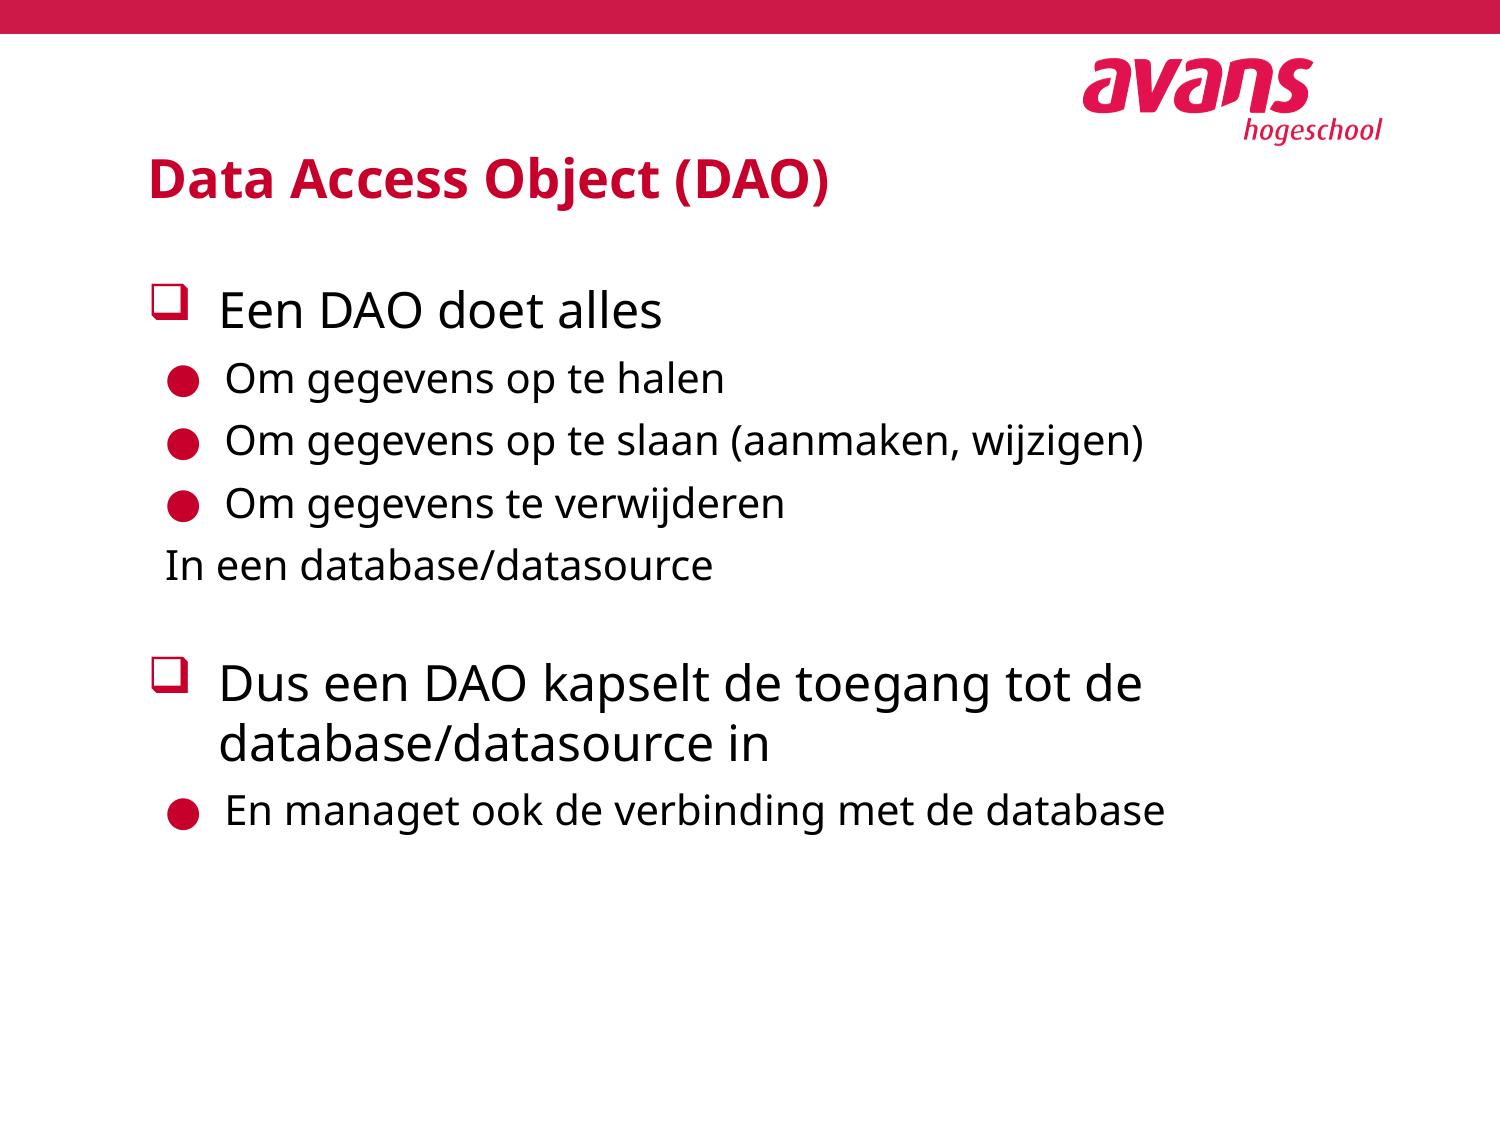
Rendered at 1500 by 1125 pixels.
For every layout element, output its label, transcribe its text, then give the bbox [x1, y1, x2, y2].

title Data Access Object (DAO) [147, 150, 1353, 209]
list Een DAO doet alles Om gegevens op te halen Om gegevens op te slaan (aanmaken, wijzigen) Om gegevens te verwijderen In een database/datasource Dus een DAO kapselt de toegang tot de database/datasource in En managet ook de verbinding met de database [147, 278, 1353, 1035]
picture [0, 0, 1500, 1125]
